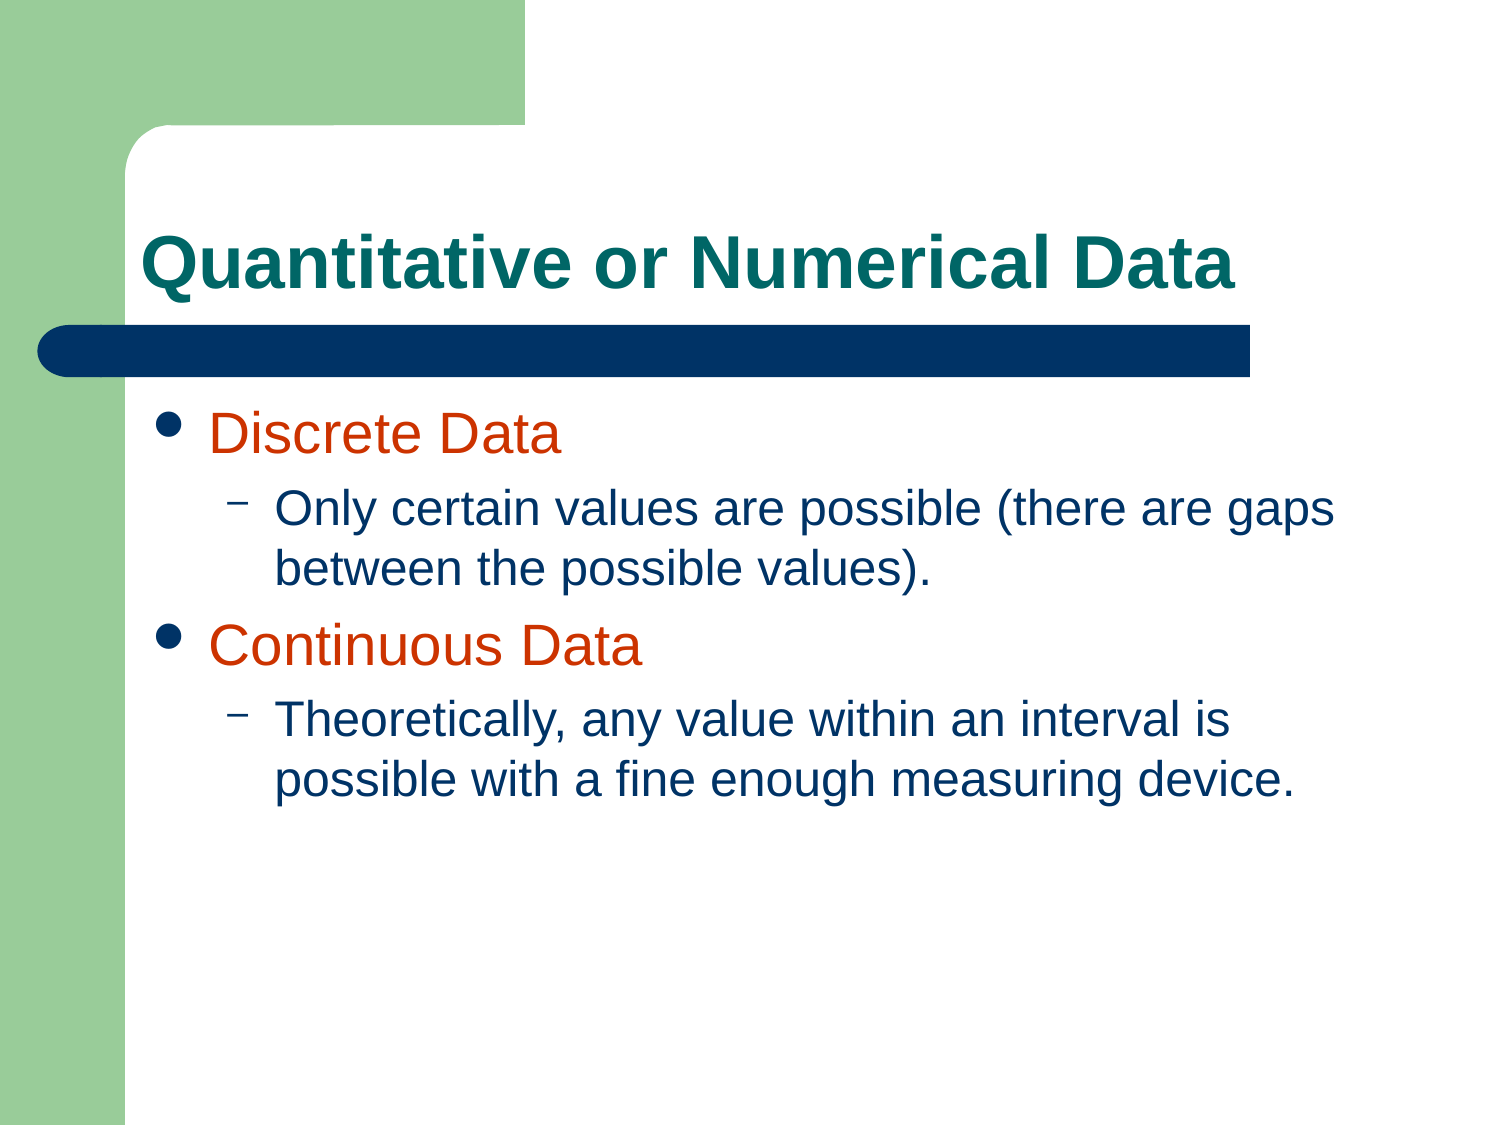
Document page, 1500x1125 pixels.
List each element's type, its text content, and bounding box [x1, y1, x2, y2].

title Quantitative or Numerical Data [124, 124, 1426, 313]
list Discrete Data Only certain values are possible (there are gaps between the possible values). Continuous Data Theoretically, any value within an interval is possible with a fine enough measuring device. [137, 387, 1400, 999]
